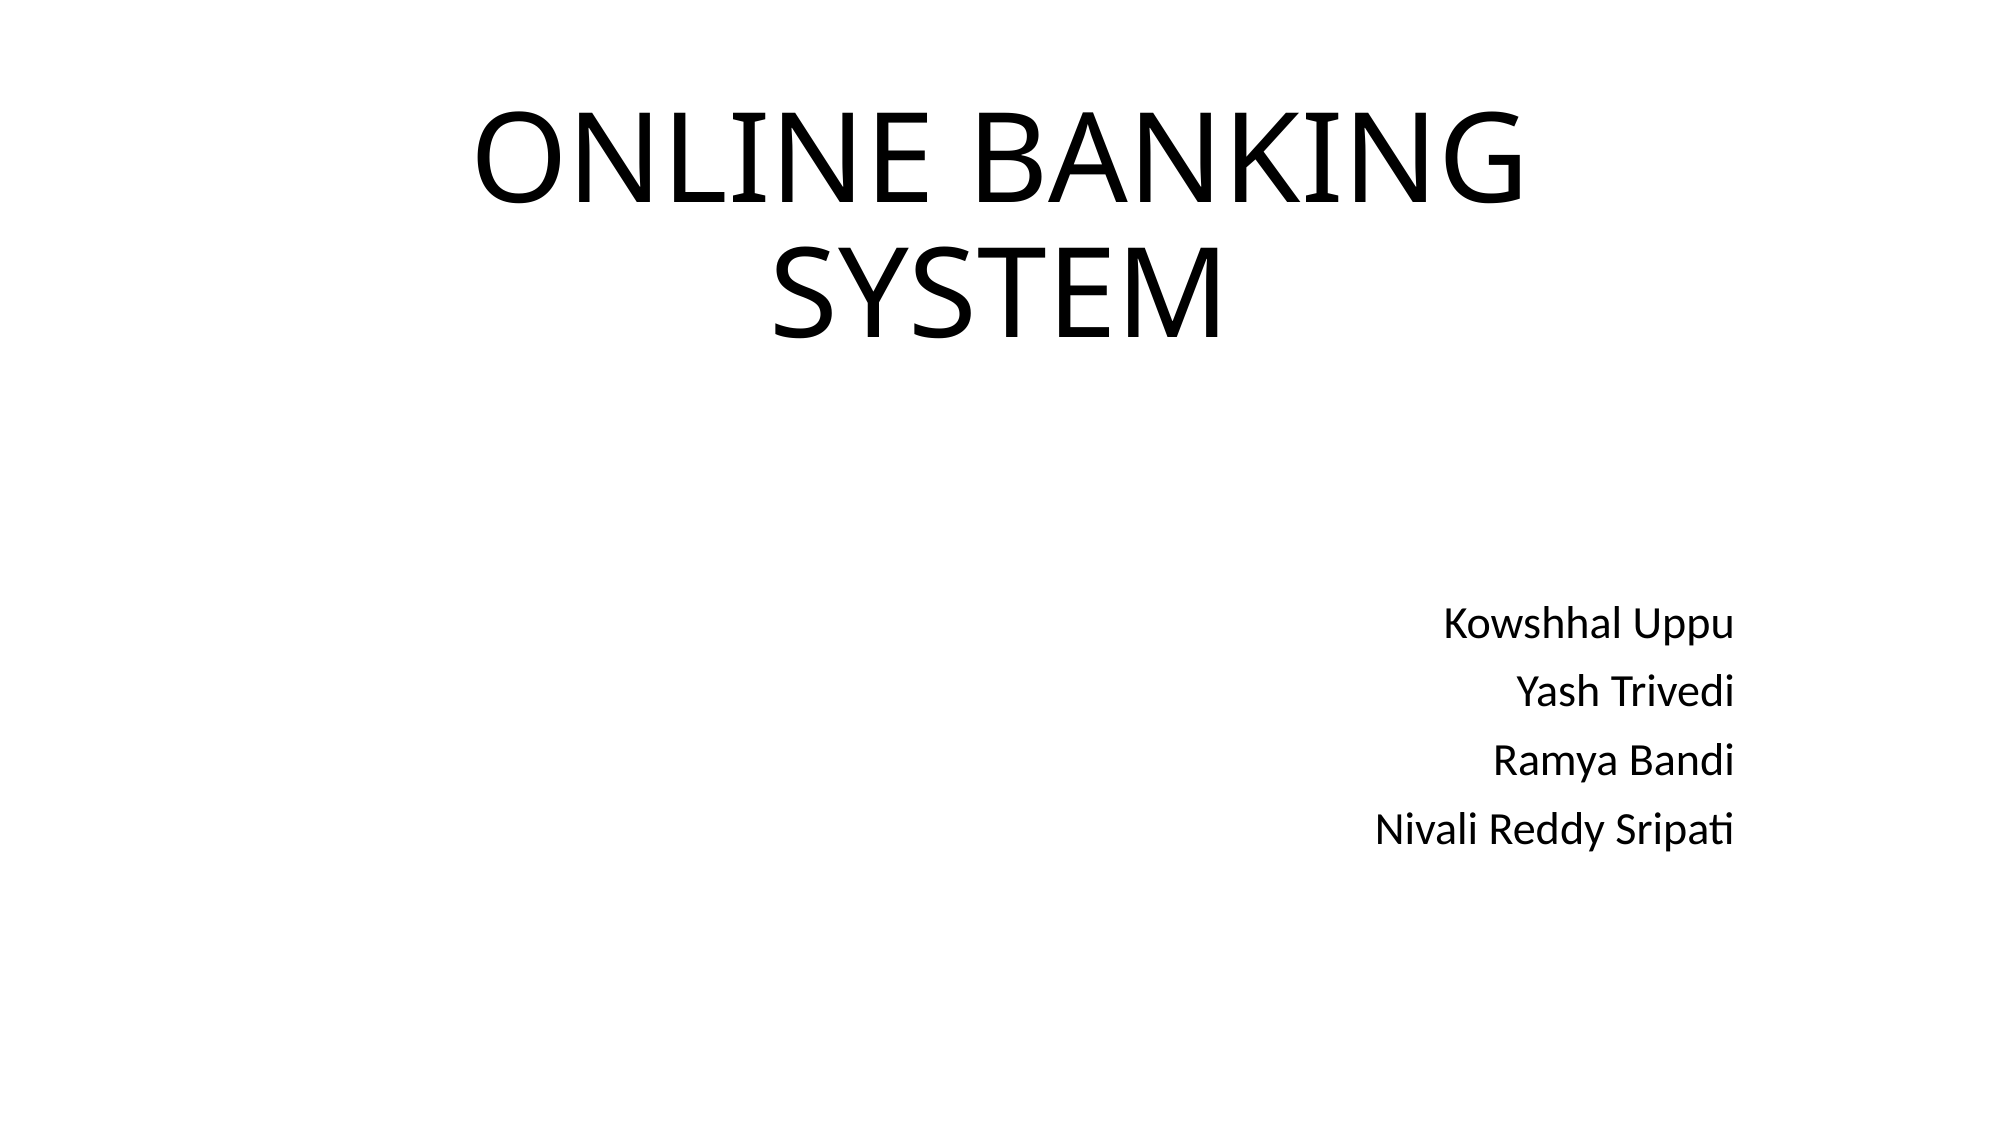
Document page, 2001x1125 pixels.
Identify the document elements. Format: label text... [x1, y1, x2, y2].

subtitle Kowshhal Uppu Yash Trivedi Ramya Bandi Nivali Reddy Sripati [249, 590, 1750, 863]
title ONLINE BANKING SYSTEM [249, 100, 1750, 373]
